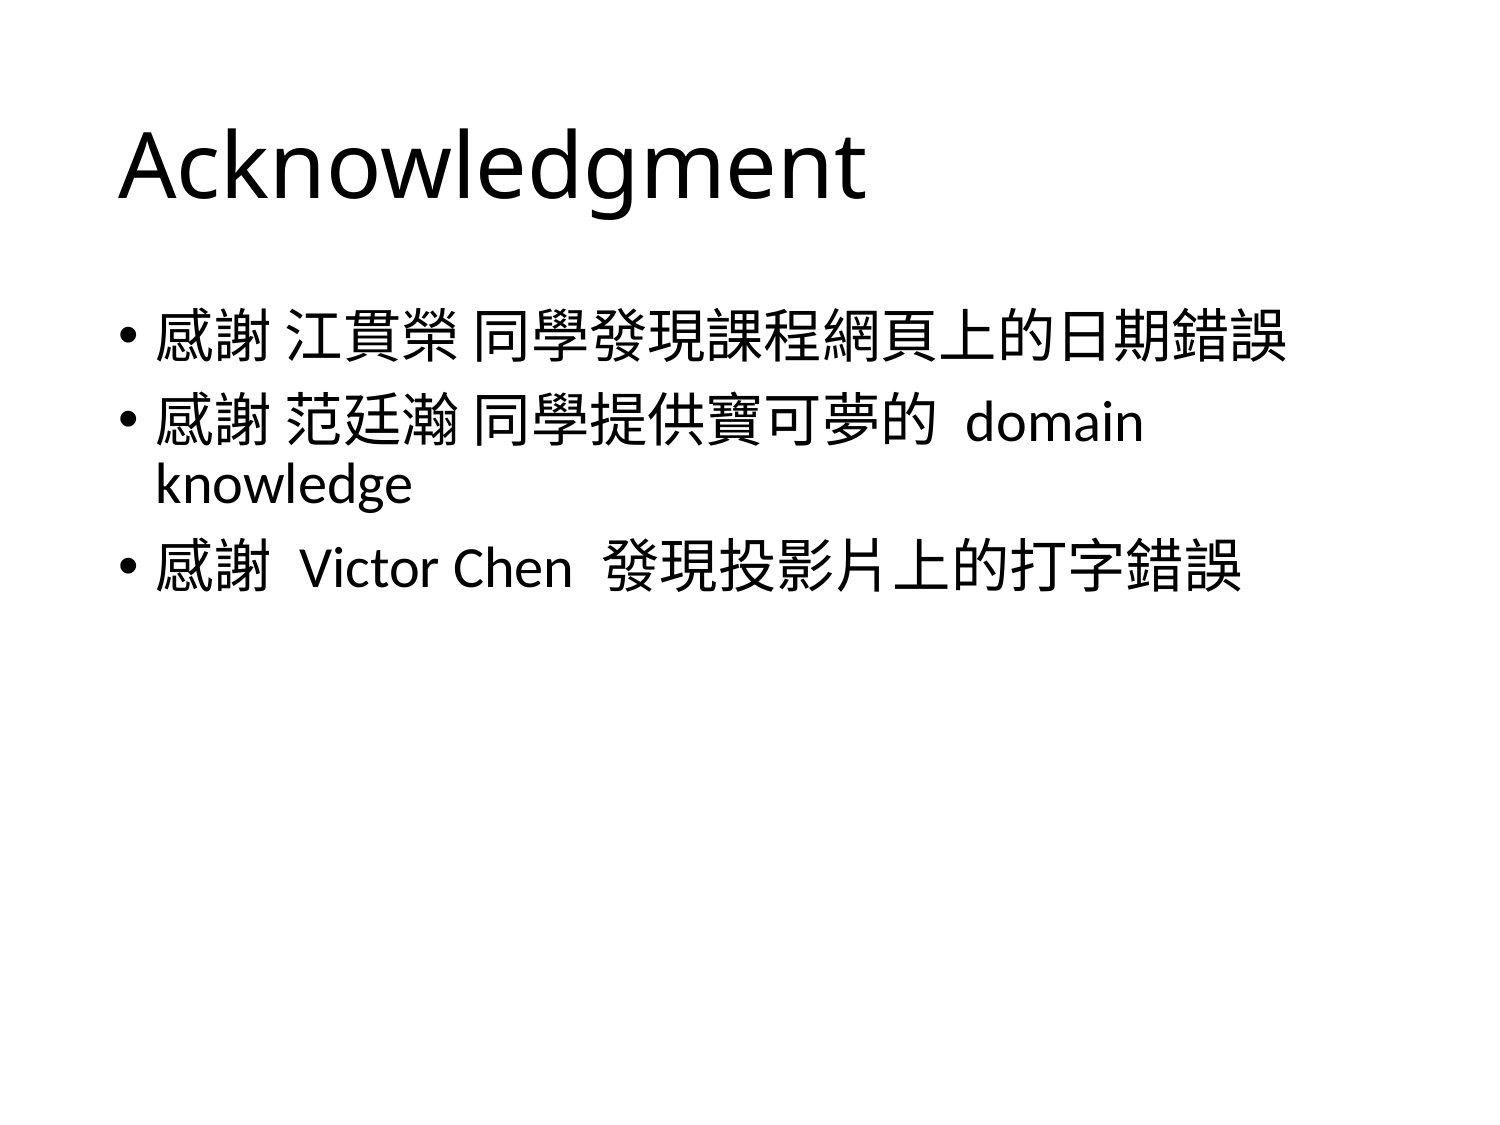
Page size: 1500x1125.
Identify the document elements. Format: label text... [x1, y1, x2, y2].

title Acknowledgment [103, 59, 1397, 278]
list 感謝 江貫榮 同學發現課程網頁上的日期錯誤 感謝 范廷瀚 同學提供寶可夢的 domain knowledge 感謝 Victor Chen 發現投影片上的打字錯誤 [103, 299, 1397, 1014]
